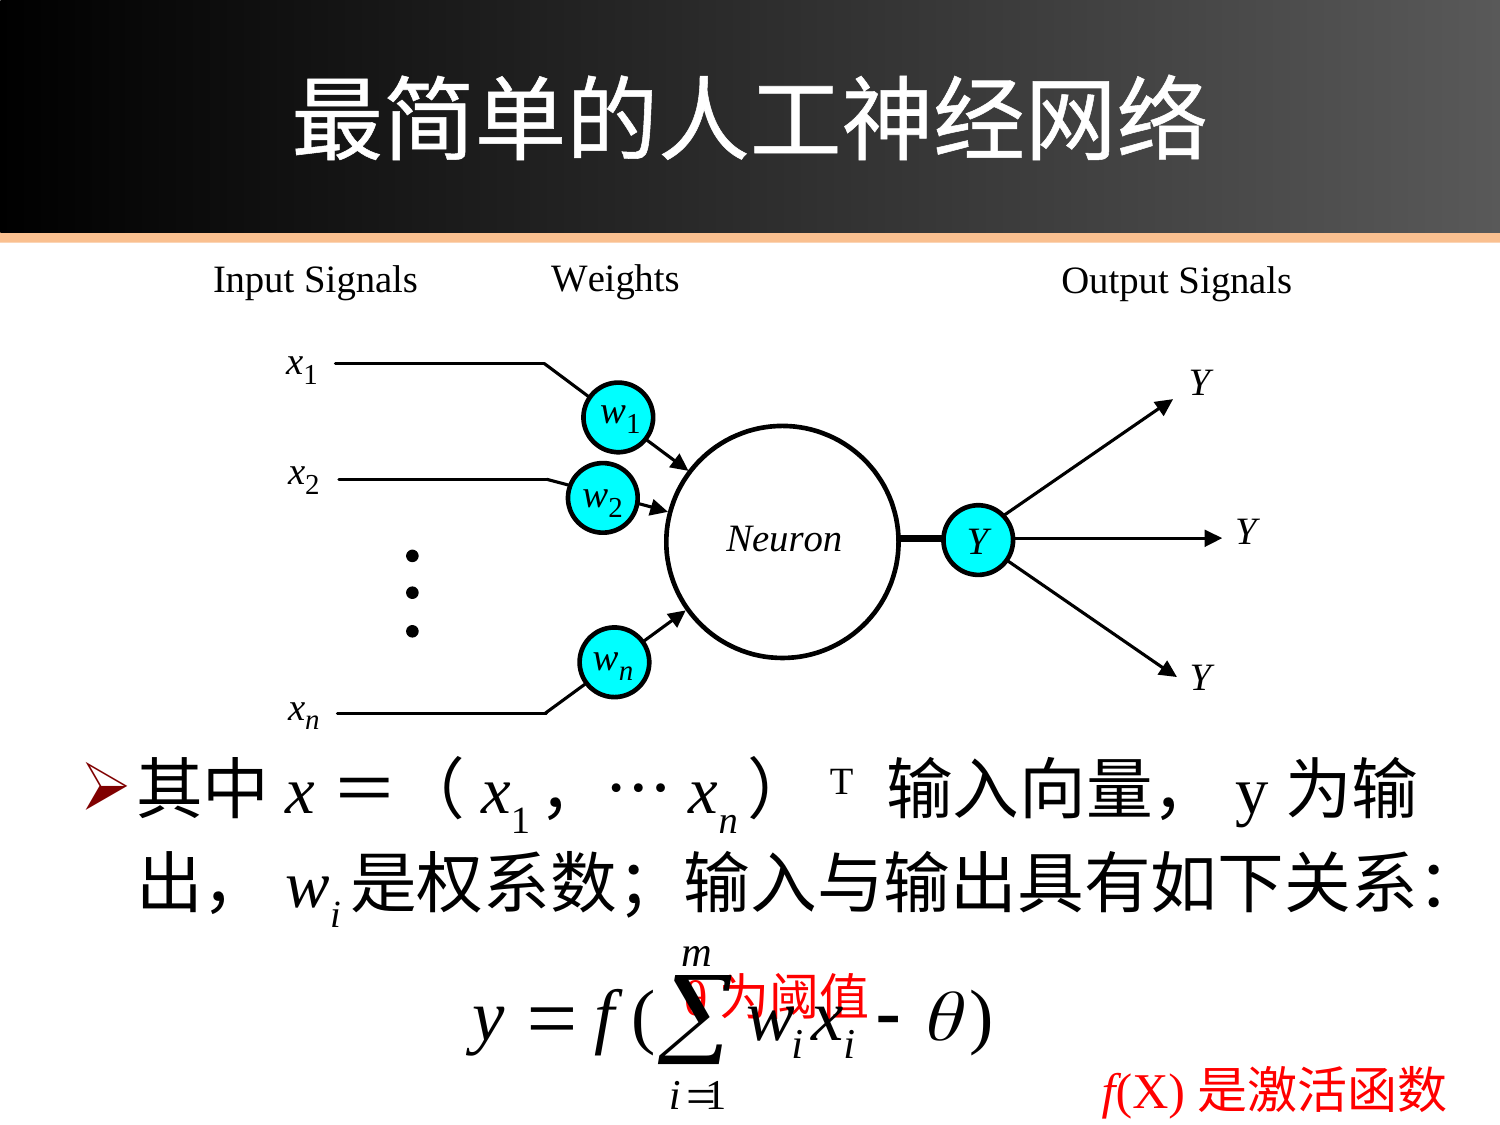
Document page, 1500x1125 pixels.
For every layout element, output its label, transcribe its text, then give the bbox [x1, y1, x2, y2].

list 其中x＝（x1，…xn）T 输入向量，y为输出，wi是权系数；输入与输出具有如下关系： θ为阈值 f(X)是激活函数 [64, 739, 1471, 1125]
title 最简单的人工神经网络 [0, 0, 1500, 233]
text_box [204, 231, 1329, 740]
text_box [454, 918, 1008, 1125]
text_box [194, 905, 1445, 1081]
